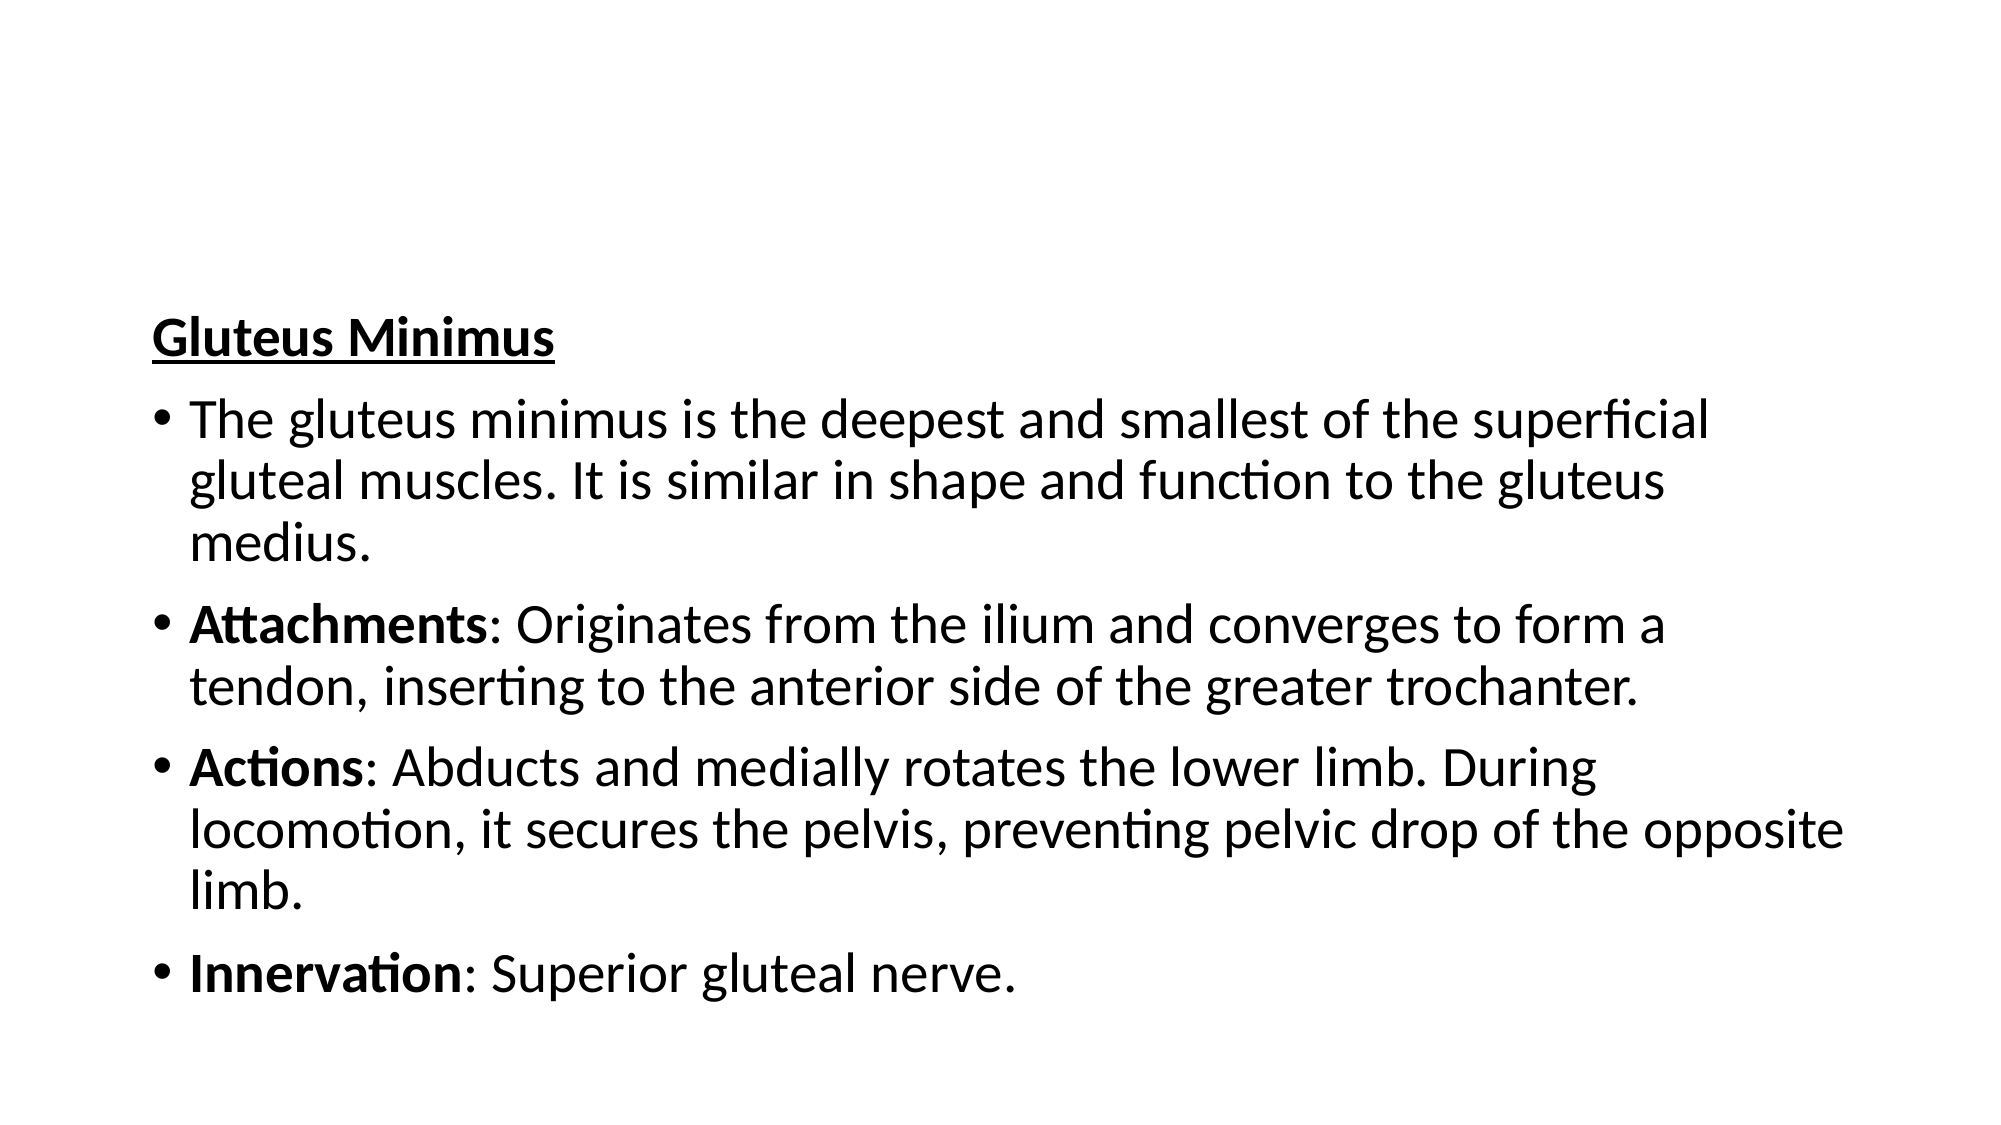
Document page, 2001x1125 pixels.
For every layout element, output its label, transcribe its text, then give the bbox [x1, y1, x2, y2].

list Gluteus Minimus The gluteus minimus is the deepest and smallest of the superficial gluteal muscles. It is similar in shape and function to the gluteus medius. Attachments: Originates from the ilium and converges to form a tendon, inserting to the anterior side of the greater trochanter. Actions: Abducts and medially rotates the lower limb. During locomotion, it secures the pelvis, preventing pelvic drop of the opposite limb. Innervation: Superior gluteal nerve. [137, 299, 1863, 1014]
